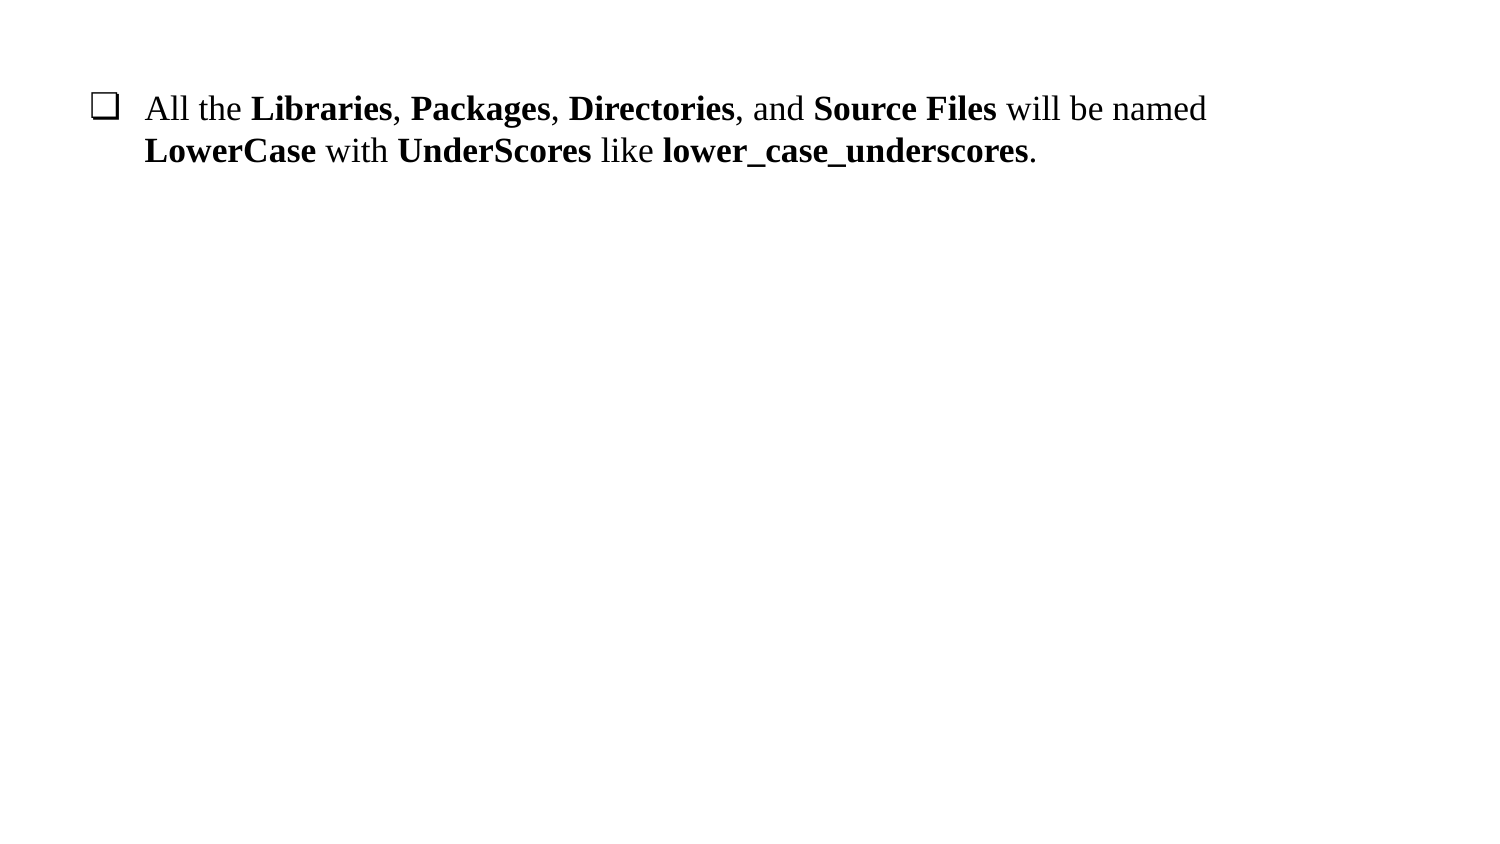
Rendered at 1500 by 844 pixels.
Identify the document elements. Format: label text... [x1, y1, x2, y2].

text_box All the Libraries, Packages, Directories, and Source Files will be named LowerCase with UnderScores like lower_case_underscores. [54, 69, 1257, 185]
